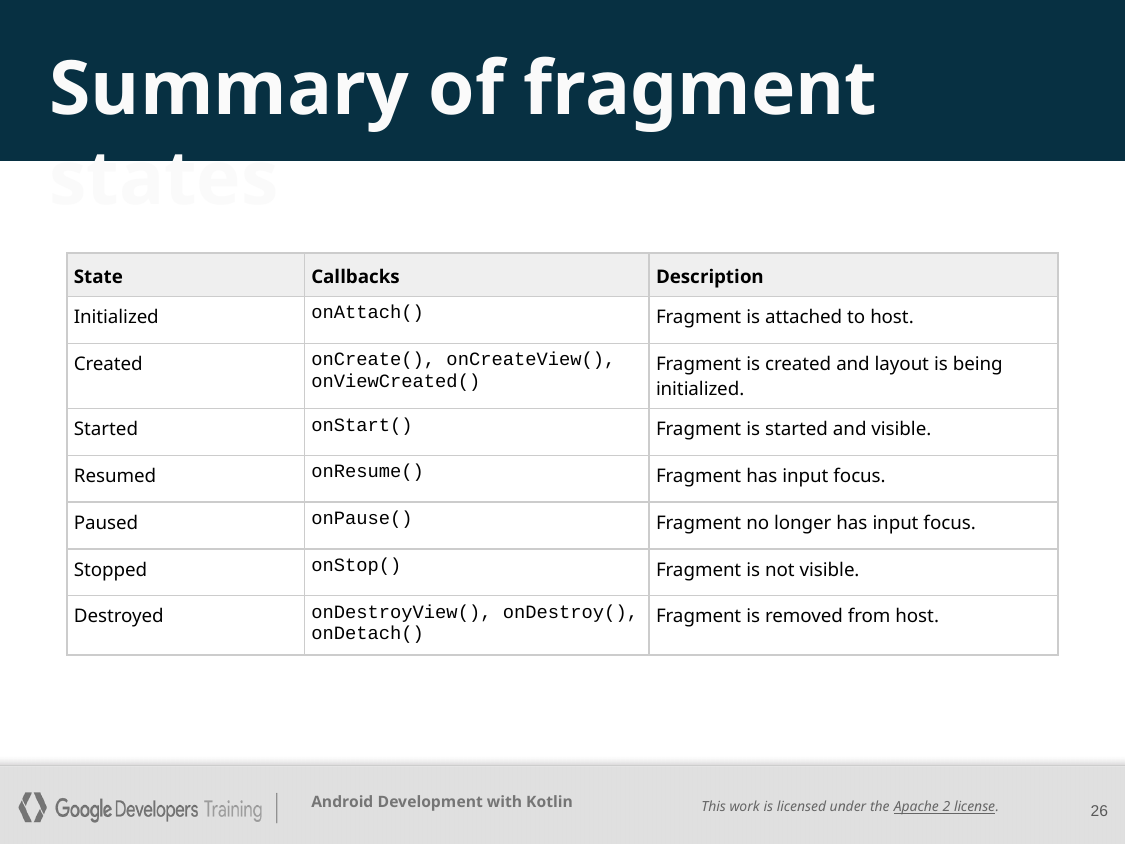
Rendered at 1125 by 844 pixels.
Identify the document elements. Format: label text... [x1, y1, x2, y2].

table_cell Created [68, 344, 304, 408]
table_cell onStop() [305, 550, 648, 595]
table_cell onDestroyView(), onDestroy(), onDetach() [305, 596, 648, 654]
table_cell Paused [68, 503, 304, 548]
title Summary of fragment states [38, 28, 1087, 122]
table_cell Fragment has input focus. [650, 456, 1057, 501]
table_cell Fragment is started and visible. [650, 409, 1057, 455]
table_cell onStart() [305, 409, 648, 455]
table_header Description [650, 254, 1057, 296]
table_cell Started [68, 409, 304, 455]
table_cell onPause() [305, 503, 648, 548]
table_cell Destroyed [68, 596, 304, 654]
slide_number 26 [1051, 777, 1120, 842]
table_cell Fragment is removed from host. [650, 596, 1057, 654]
table_cell Fragment is attached to host. [650, 297, 1057, 343]
table_cell Fragment is created and layout is being initialized. [650, 344, 1057, 408]
table_cell Resumed [68, 456, 304, 501]
table_cell onAttach() [305, 297, 648, 343]
table_cell Fragment no longer has input focus. [650, 503, 1057, 548]
table_cell onResume() [305, 456, 648, 501]
table_header Callbacks [305, 254, 648, 296]
table_cell Stopped [68, 550, 304, 595]
table_header State [68, 254, 304, 296]
table_cell Initialized [68, 297, 304, 343]
picture [0, 161, 1125, 844]
table_cell Fragment is not visible. [650, 550, 1057, 595]
table_cell onCreate(), onCreateView(), onViewCreated() [305, 344, 648, 408]
